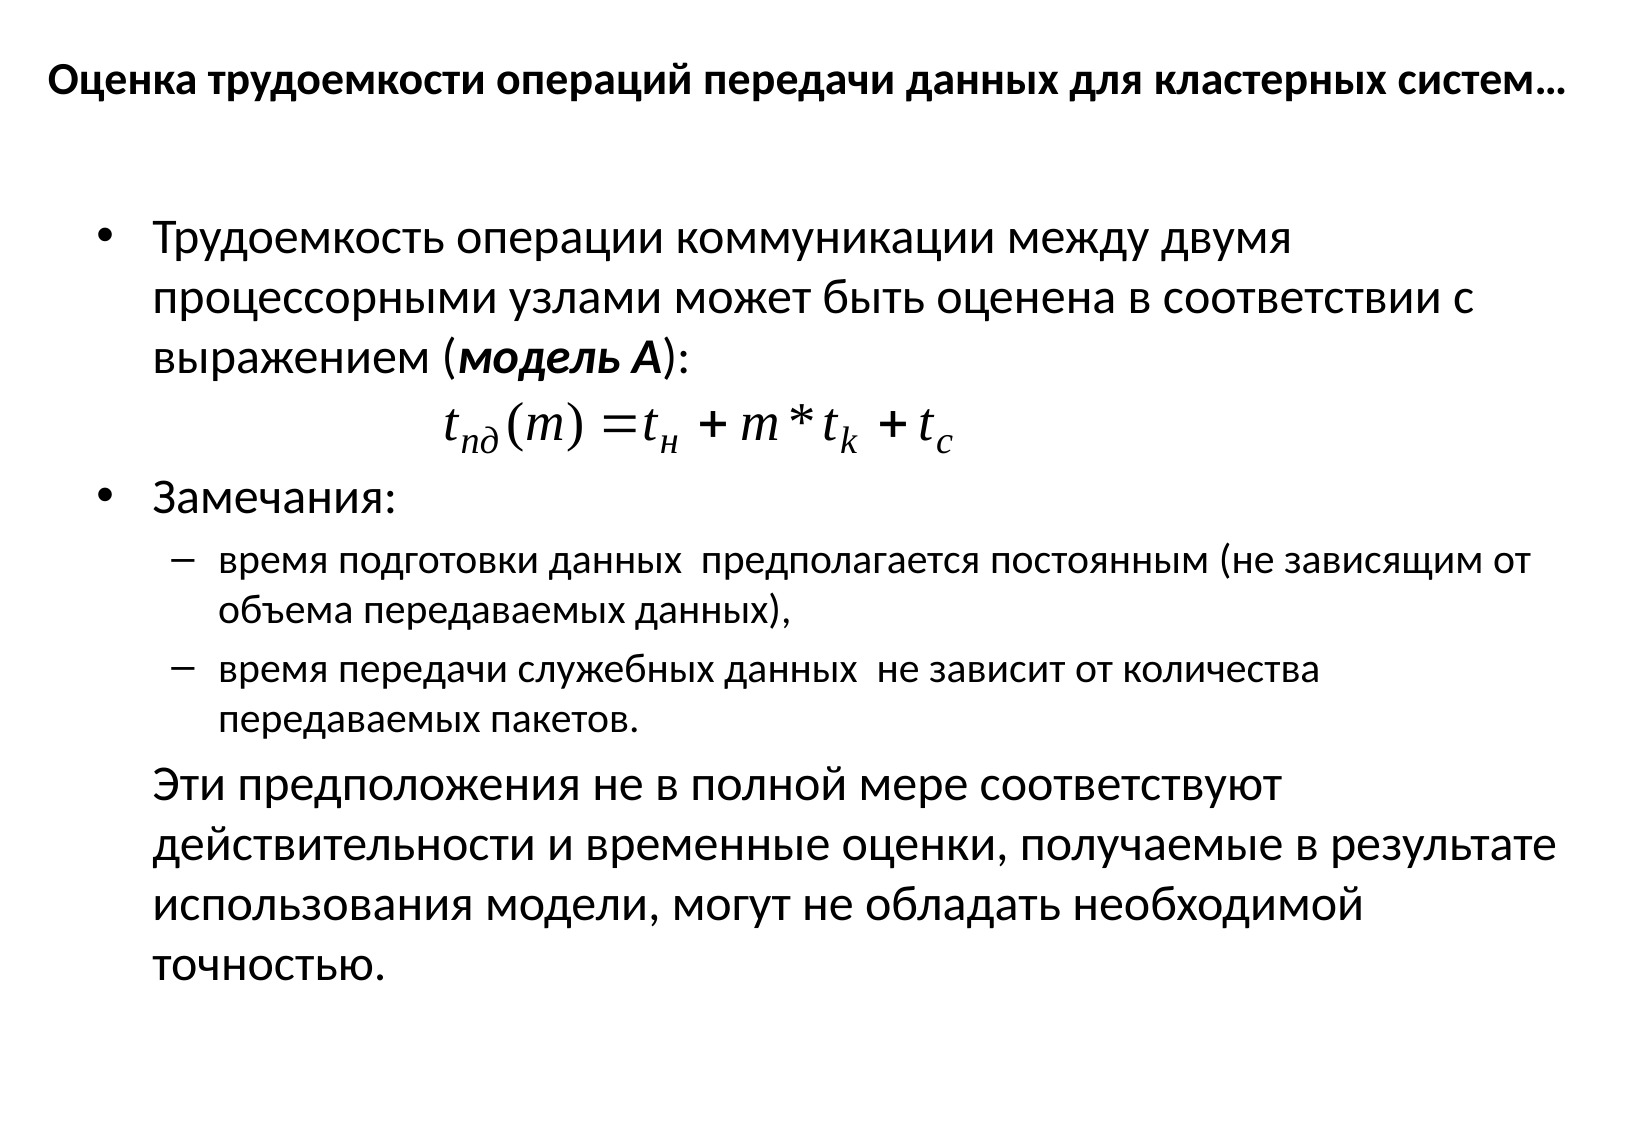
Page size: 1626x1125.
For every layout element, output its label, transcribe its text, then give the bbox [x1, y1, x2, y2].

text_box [434, 385, 967, 468]
list Трудоемкость операции коммуникации между двумя процессорными узлами может быть оценена в соответствии с выражением (модель А): Замечания: время подготовки данных предполагается постоянным (не зависящим от объема передаваемых данных), время передачи служебных данных не зависит от количества передаваемых пакетов. Эти предположения не в полной мере соответствуют действительности и временные оценки, получаемые в результате использования модели, могут не обладать необходимой точностью. [80, 547, 1581, 1012]
title Оценка трудоемкости операций передачи данных для кластерных систем… [32, 33, 1625, 126]
list Трудоемкость операции коммуникации между двумя процессорными узлами может быть оценена в соответствии с выражением (модель А): Замечания: время подготовки данных предполагается постоянным (не зависящим от объема передаваемых данных), время передачи служебных данных не зависит от количества передаваемых пакетов. Эти предположения не в полной мере соответствуют действительности и временные оценки, получаемые в результате использования модели, могут не обладать необходимой точностью. [80, 196, 1581, 546]
